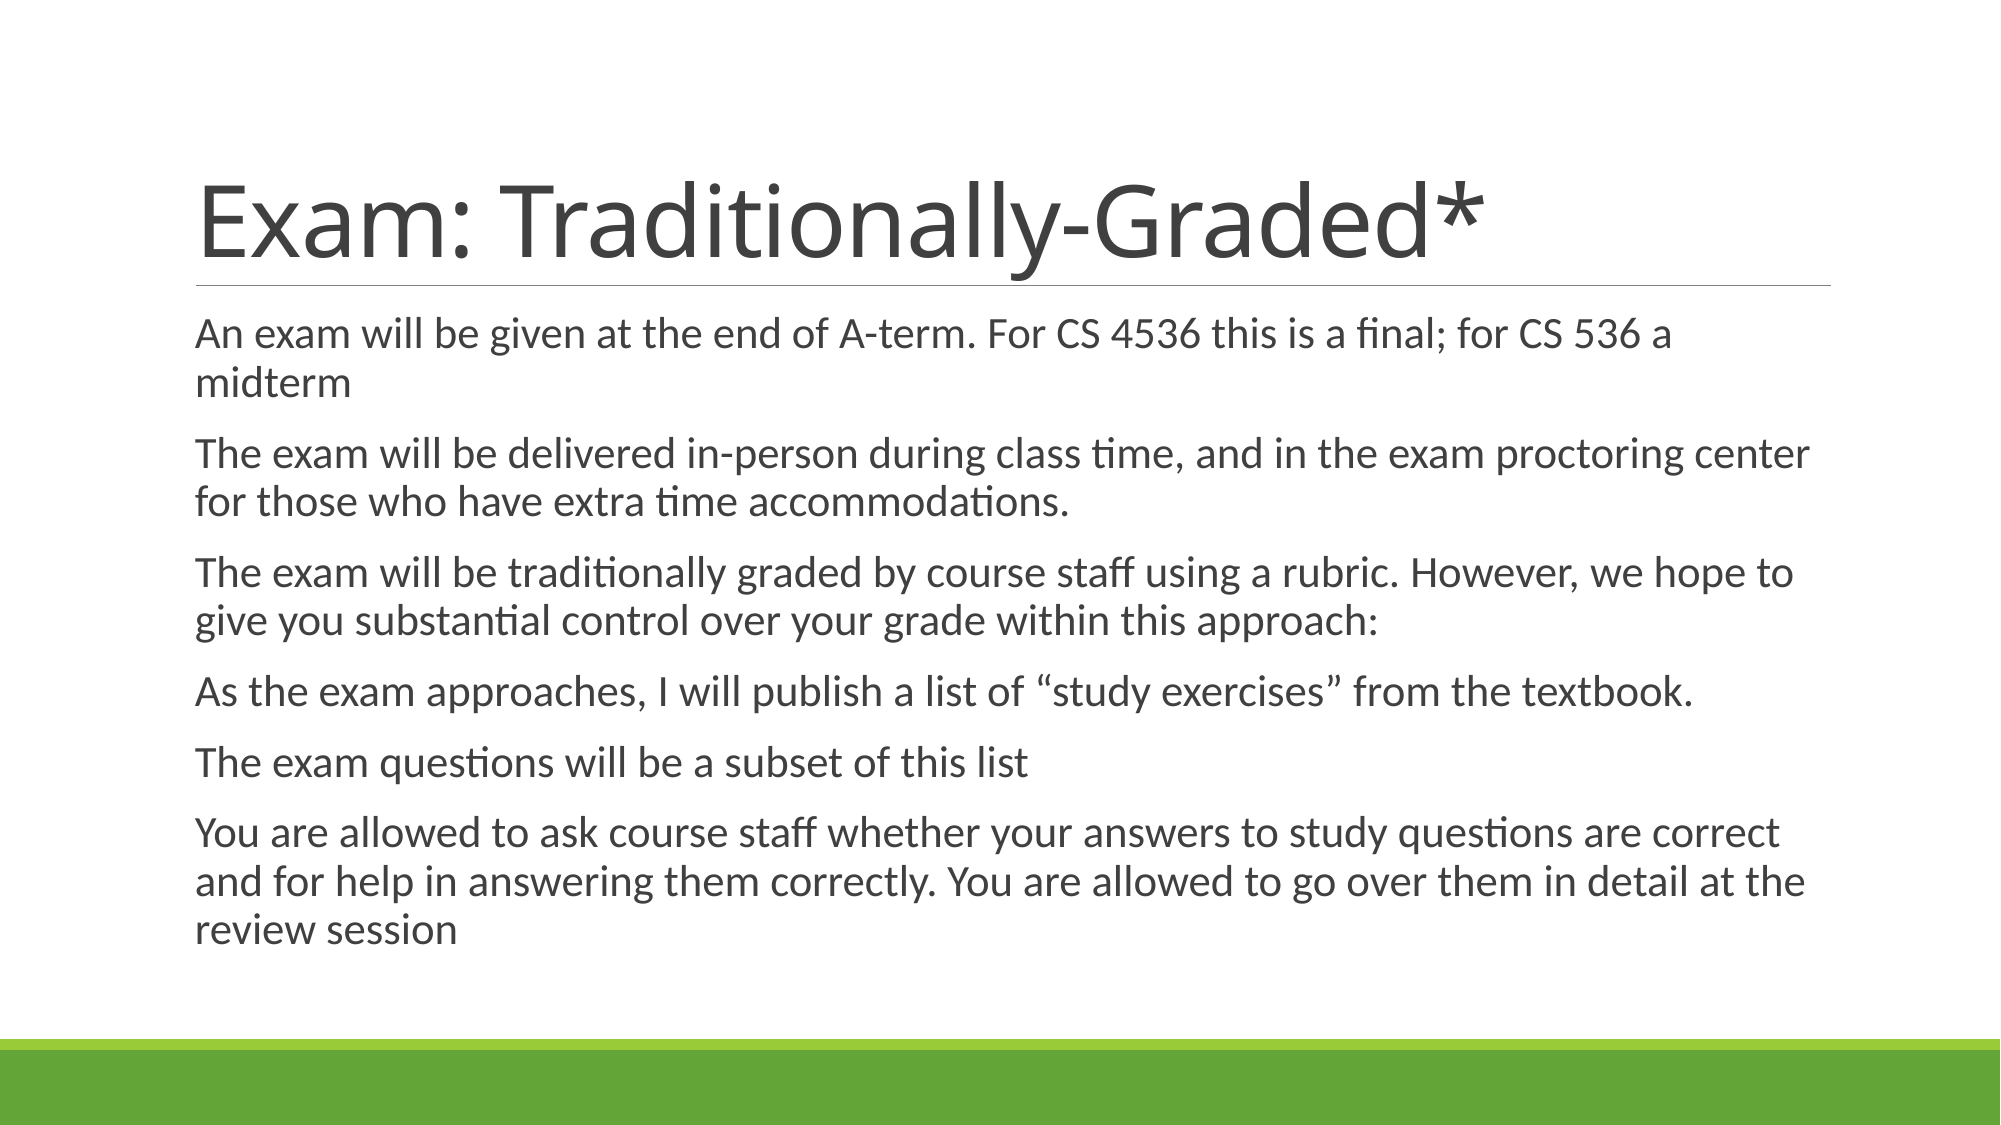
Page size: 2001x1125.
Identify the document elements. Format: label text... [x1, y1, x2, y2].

list An exam will be given at the end of A-term. For CS 4536 this is a final; for CS 536 a midterm The exam will be delivered in-person during class time, and in the exam proctoring center for those who have extra time accommodations. The exam will be traditionally graded by course staff using a rubric. However, we hope to give you substantial control over your grade within this approach: As the exam approaches, I will publish a list of “study exercises” from the textbook. The exam questions will be a subset of this list You are allowed to ask course staff whether your answers to study questions are correct and for help in answering them correctly. You are allowed to go over them in detail at the review session [180, 302, 1830, 963]
title Exam: Traditionally-Graded* [180, 47, 1830, 285]
